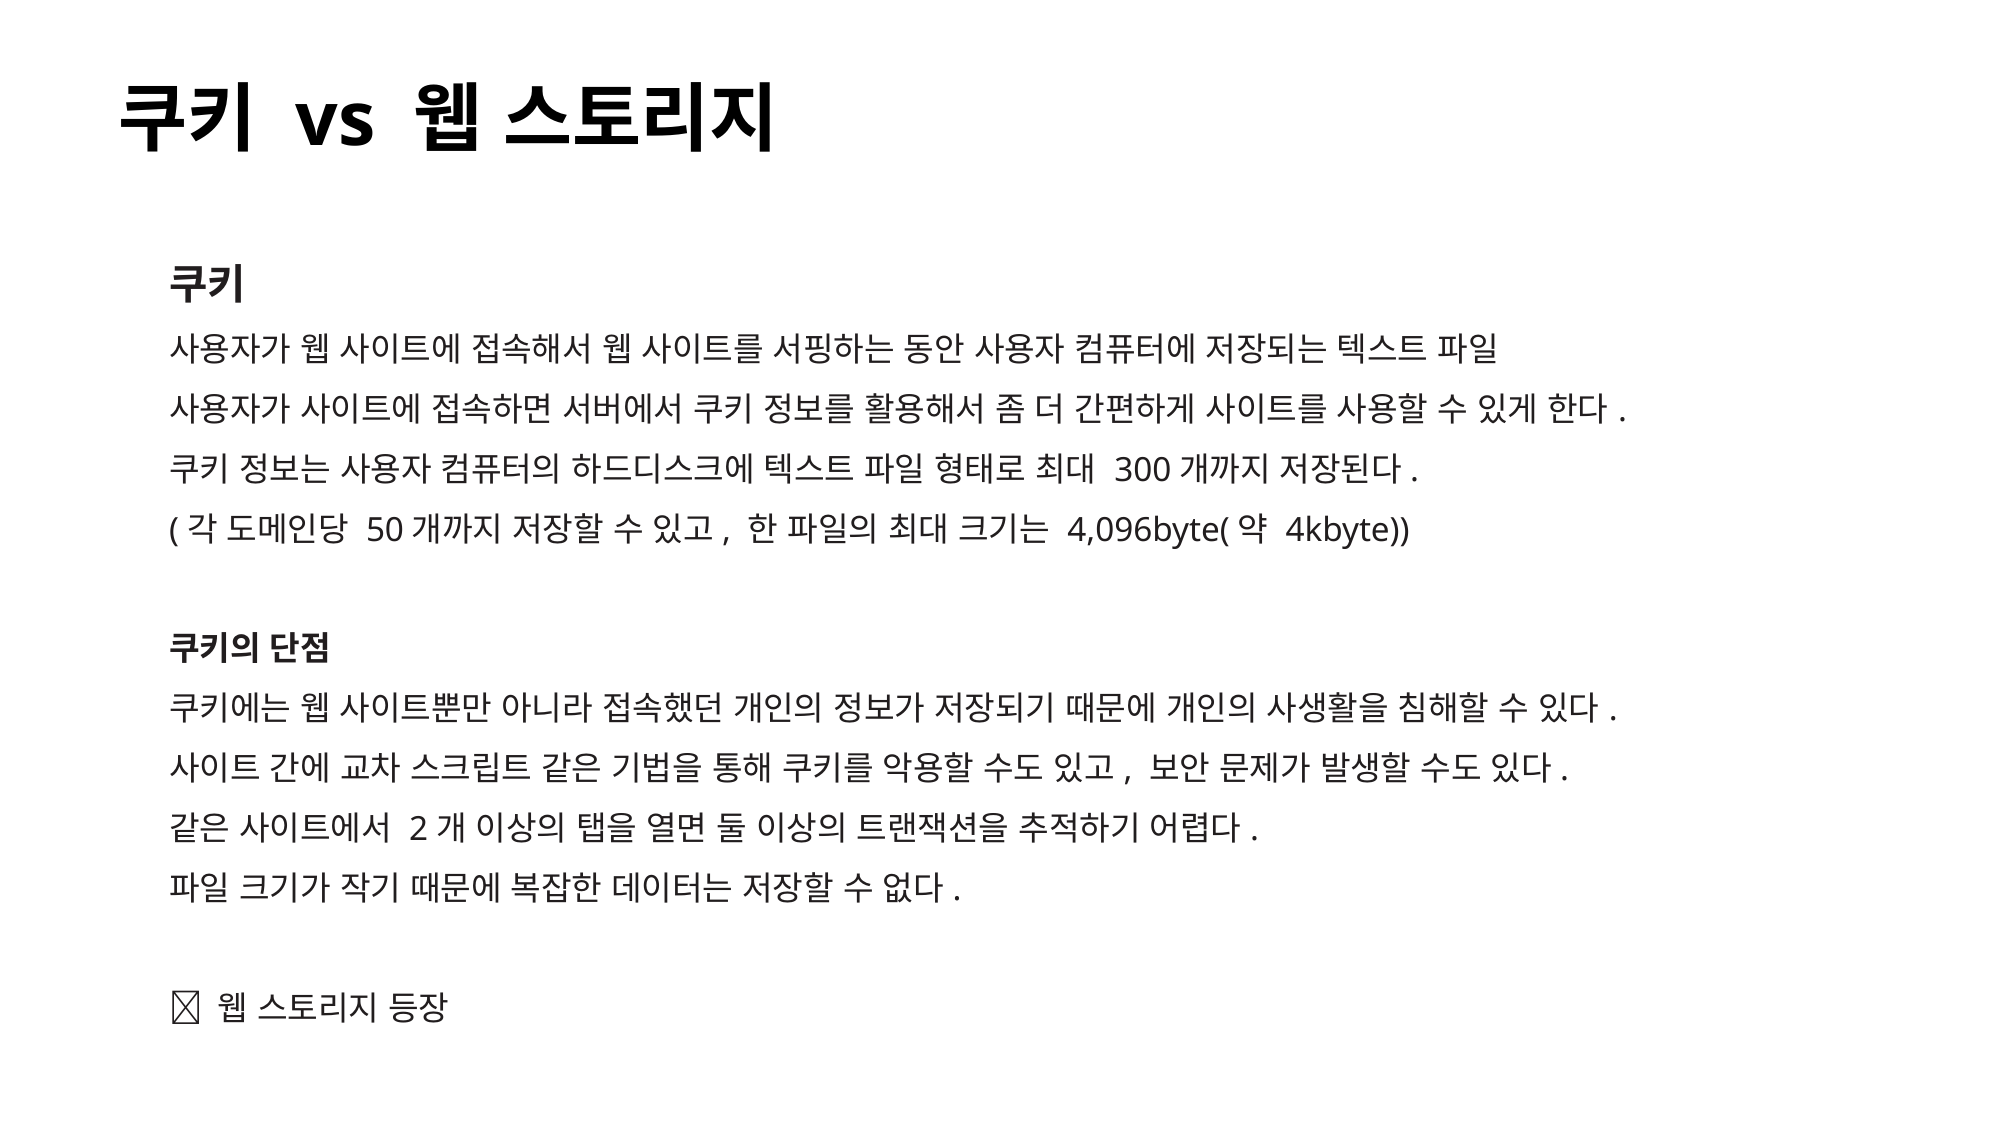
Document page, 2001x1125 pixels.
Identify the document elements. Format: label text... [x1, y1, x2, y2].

text_box 쿠키 사용자가 웹 사이트에 접속해서 웹 사이트를 서핑하는 동안 사용자 컴퓨터에 저장되는 텍스트 파일 사용자가 사이트에 접속하면 서버에서 쿠키 정보를 활용해서 좀 더 간편하게 사이트를 사용할 수 있게 한다. 쿠키 정보는 사용자 컴퓨터의 하드디스크에 텍스트 파일 형태로 최대 300개까지 저장된다. (각 도메인당 50개까지 저장할 수 있고, 한 파일의 최대 크기는 4,096byte(약 4kbyte)) 쿠키의 단점 쿠키에는 웹 사이트뿐만 아니라 접속했던 개인의 정보가 저장되기 때문에 개인의 사생활을 침해할 수 있다. 사이트 간에 교차 스크립트 같은 기법을 통해 쿠키를 악용할 수도 있고, 보안 문제가 발생할 수도 있다. 같은 사이트에서 2개 이상의 탭을 열면 둘 이상의 트랜잭션을 추적하기 어렵다. 파일 크기가 작기 때문에 복잡한 데이터는 저장할 수 없다.  웹 스토리지 등장 [154, 225, 1860, 1035]
title 쿠키 vs 웹 스토리지 [103, 52, 1566, 191]
